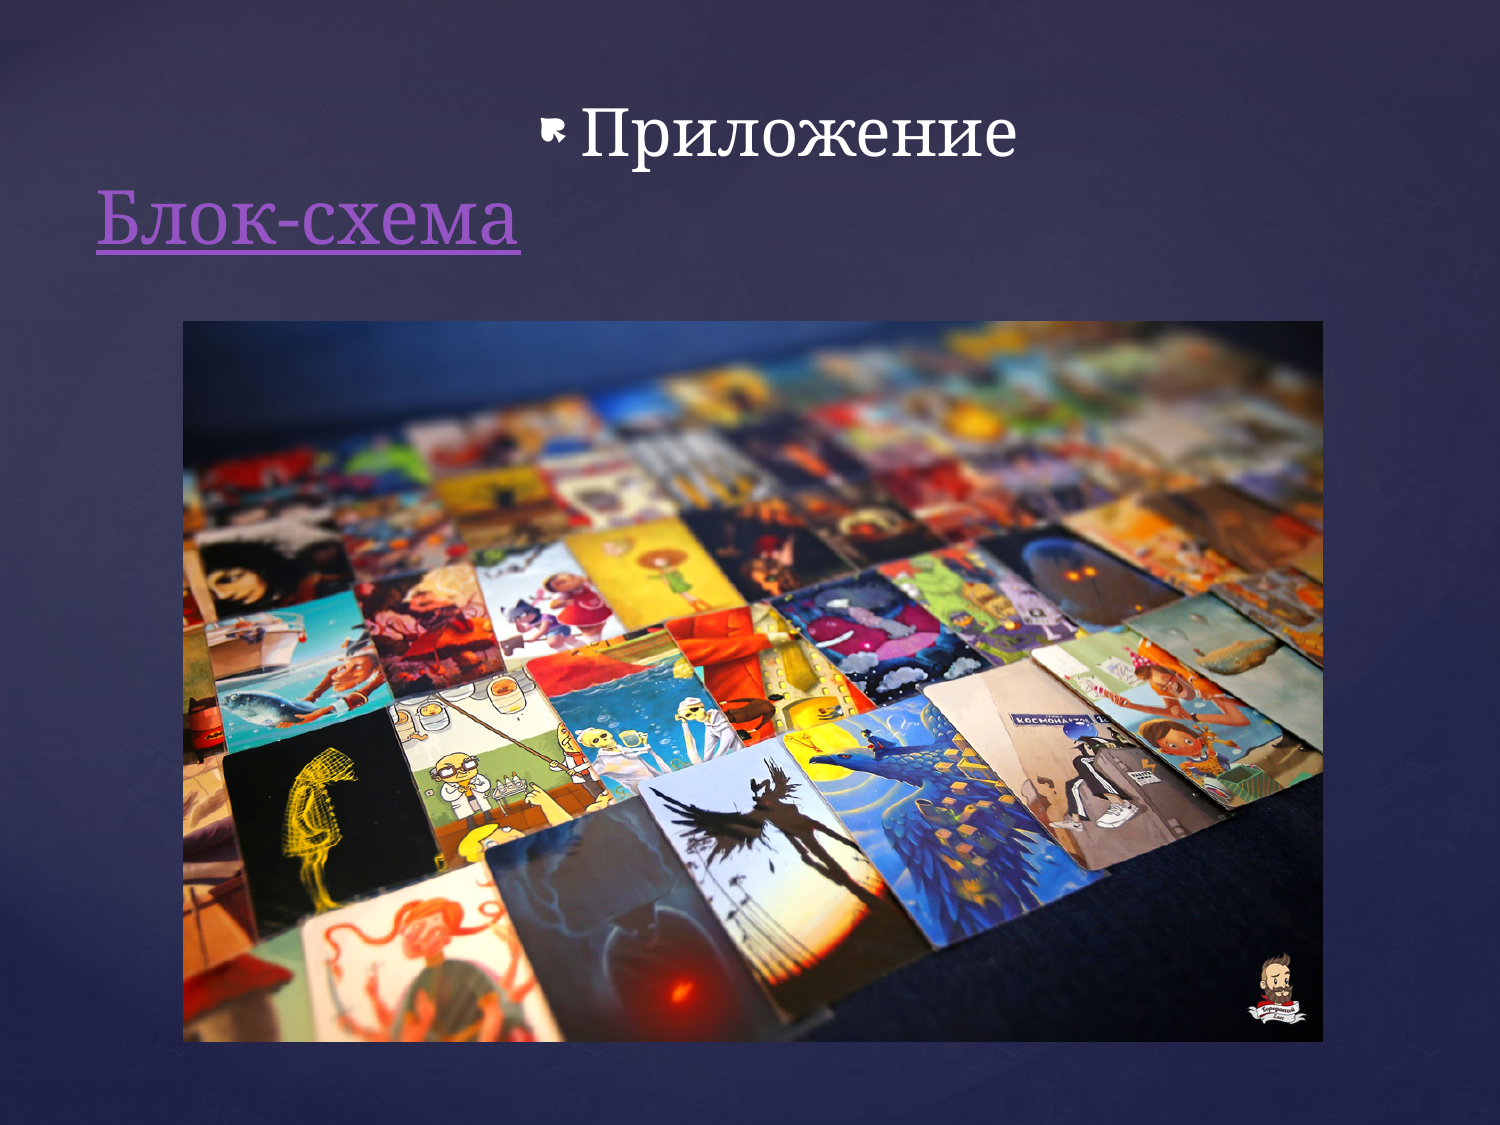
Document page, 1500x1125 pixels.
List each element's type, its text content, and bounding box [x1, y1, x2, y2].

list Приложение [277, 66, 1278, 149]
picture [182, 320, 1324, 1043]
title Блок-схема [80, 149, 1319, 279]
